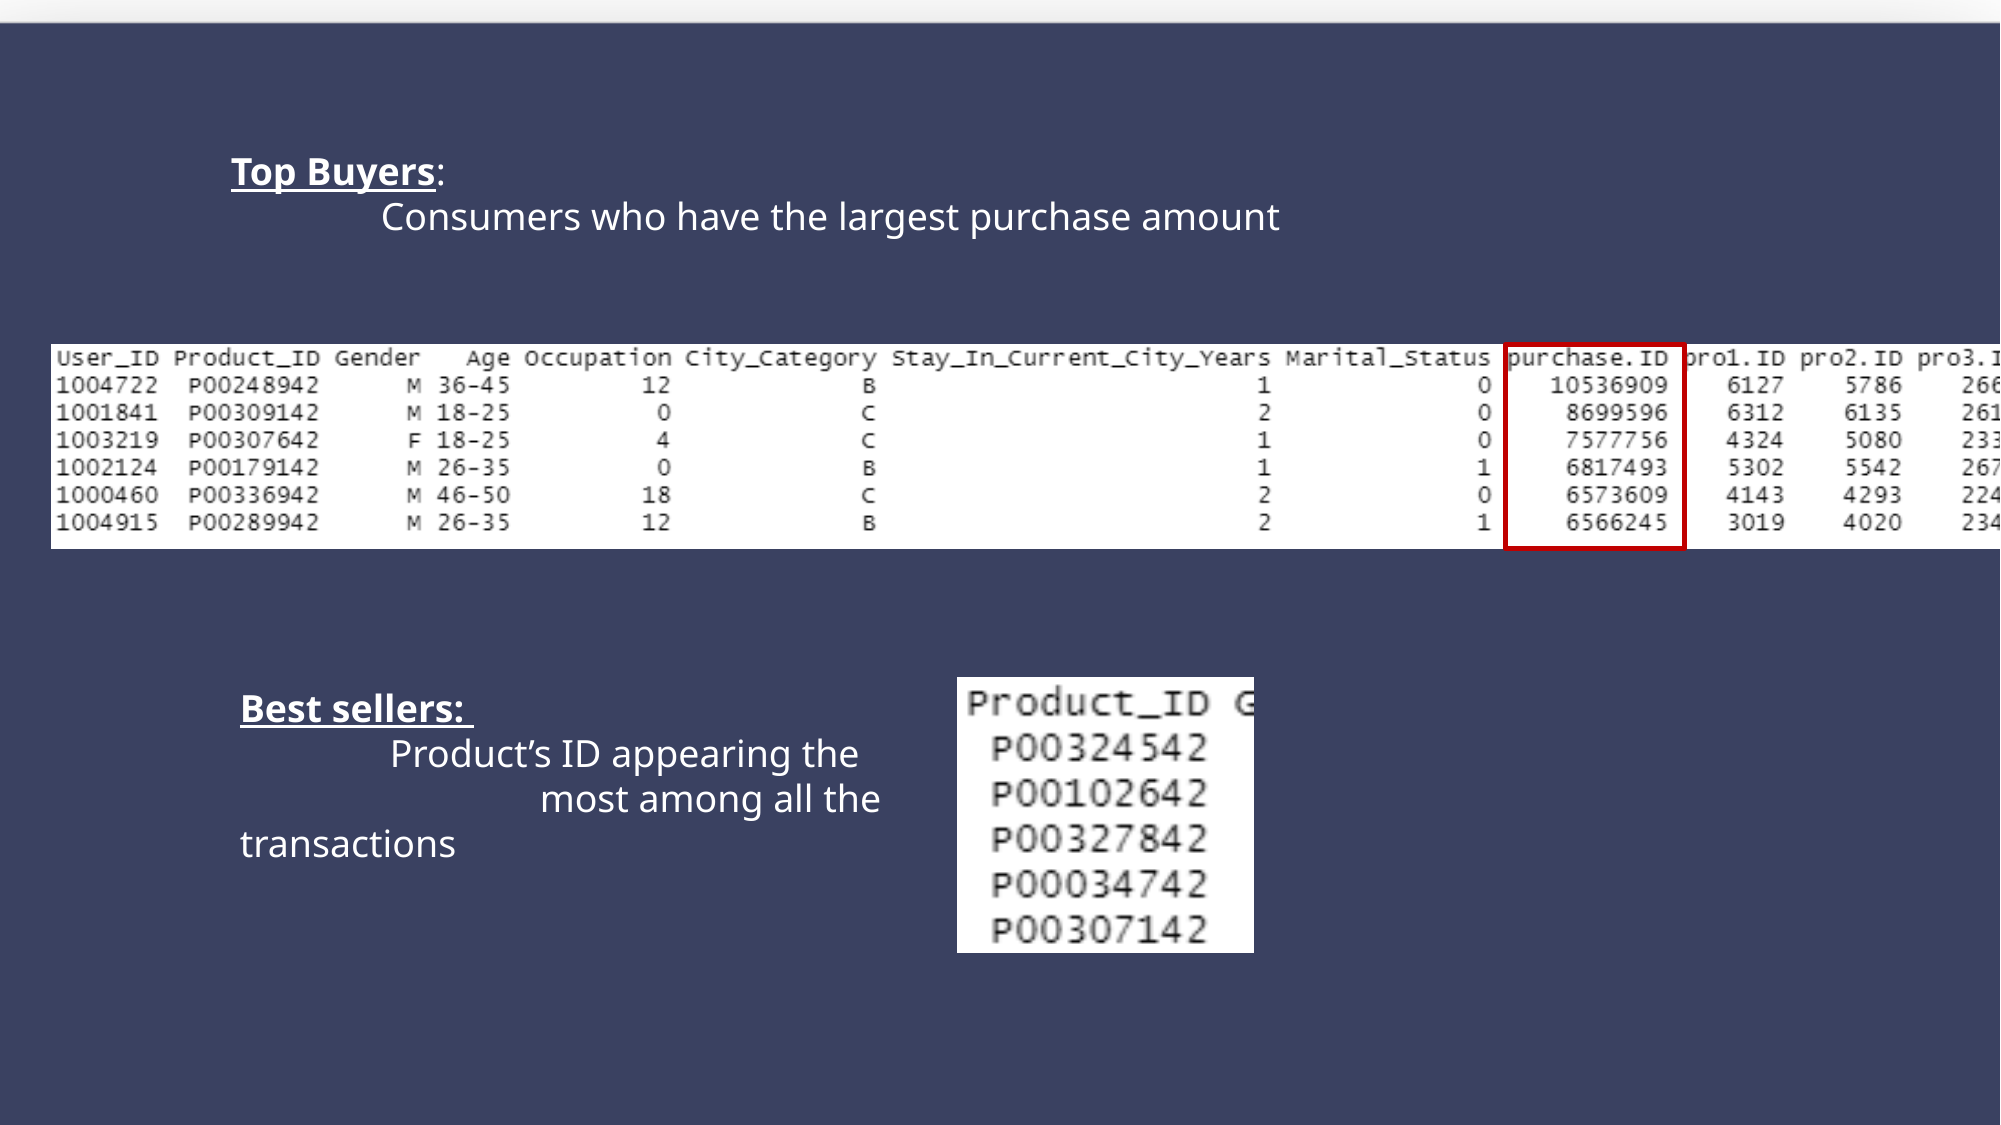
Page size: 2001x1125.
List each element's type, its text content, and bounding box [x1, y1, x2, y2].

text_box Best sellers: Product’s ID appearing the most among all the transactions [225, 677, 933, 873]
text_box [0, 21, 2000, 1125]
picture [957, 677, 1254, 953]
text_box Top Buyers: Consumers who have the largest purchase amount [216, 140, 1374, 246]
picture [51, 344, 2000, 549]
